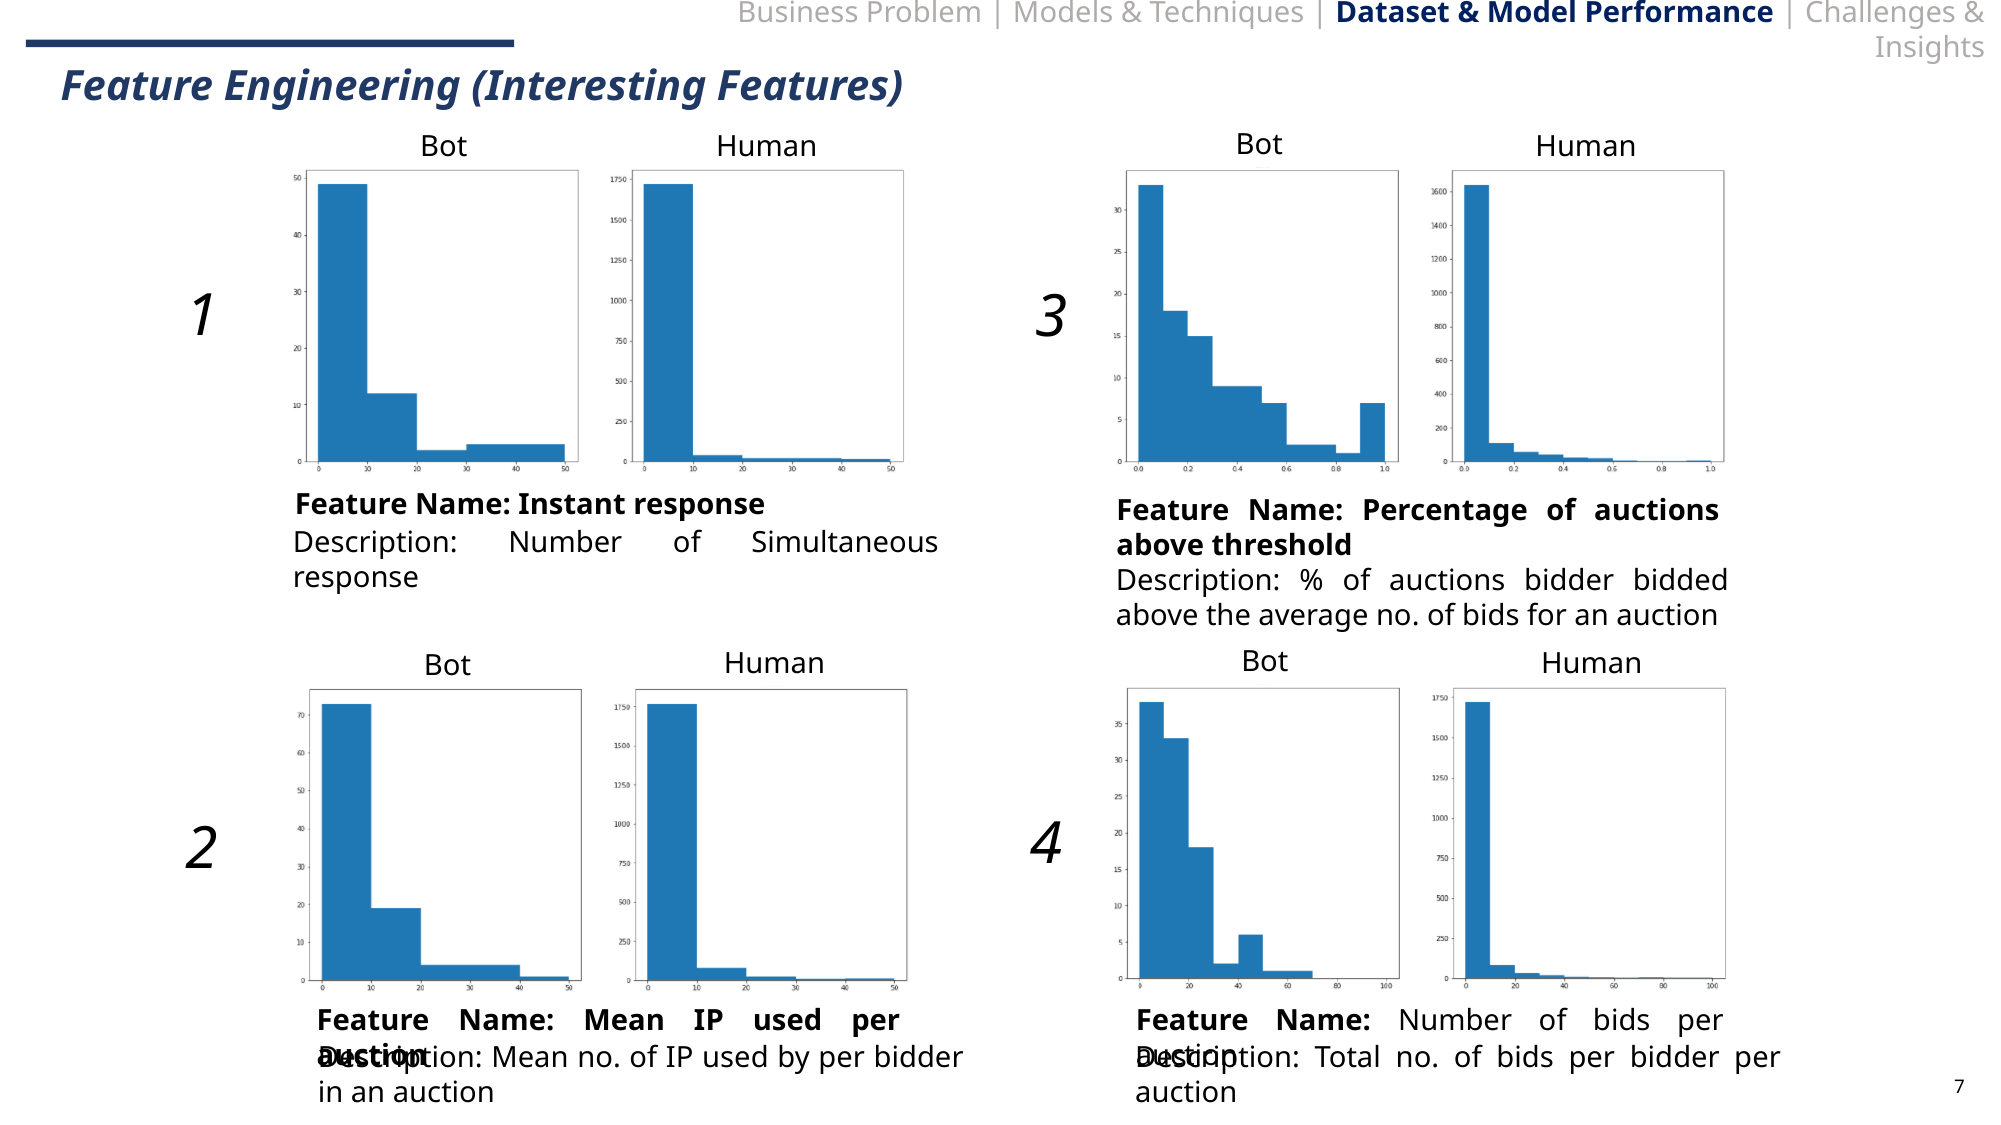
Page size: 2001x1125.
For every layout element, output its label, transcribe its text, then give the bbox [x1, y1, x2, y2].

text_box Description: % of auctions bidder bidded above the average no. of bids for an auction [1101, 554, 1745, 639]
picture [285, 672, 913, 995]
picture [1106, 672, 1734, 994]
text_box Bot [1120, 117, 1398, 154]
picture [1106, 154, 1728, 478]
text_box Bot [308, 638, 587, 672]
text_box Bot [304, 119, 583, 154]
text_box Feature Name: Mean IP used per auction [301, 993, 916, 1079]
text_box 4 [1014, 786, 1072, 895]
text_box 2 [170, 791, 227, 900]
picture [285, 154, 912, 478]
text_box Feature Name: Percentage of auctions above threshold [1101, 483, 1735, 554]
text_box Feature Name: Instant response [279, 477, 837, 515]
text_box 3 [1019, 259, 1077, 368]
text_box Feature Name: Number of bids per auction [1121, 993, 1739, 1031]
text_box Description: Number of Simultaneous response [278, 515, 954, 601]
text_box Bot [1126, 639, 1404, 672]
text_box Human [1452, 639, 1731, 672]
text_box 1 [170, 258, 227, 367]
text_box Human [1447, 119, 1725, 154]
text_box Human [635, 636, 914, 687]
list Feature Engineering (Interesting Features) [45, 56, 1955, 159]
text_box Description: Total no. of bids per bidder per auction [1120, 1031, 1797, 1117]
text_box Description: Mean no. of IP used by per bidder in an auction [303, 1031, 979, 1116]
text_box Human [627, 119, 906, 154]
